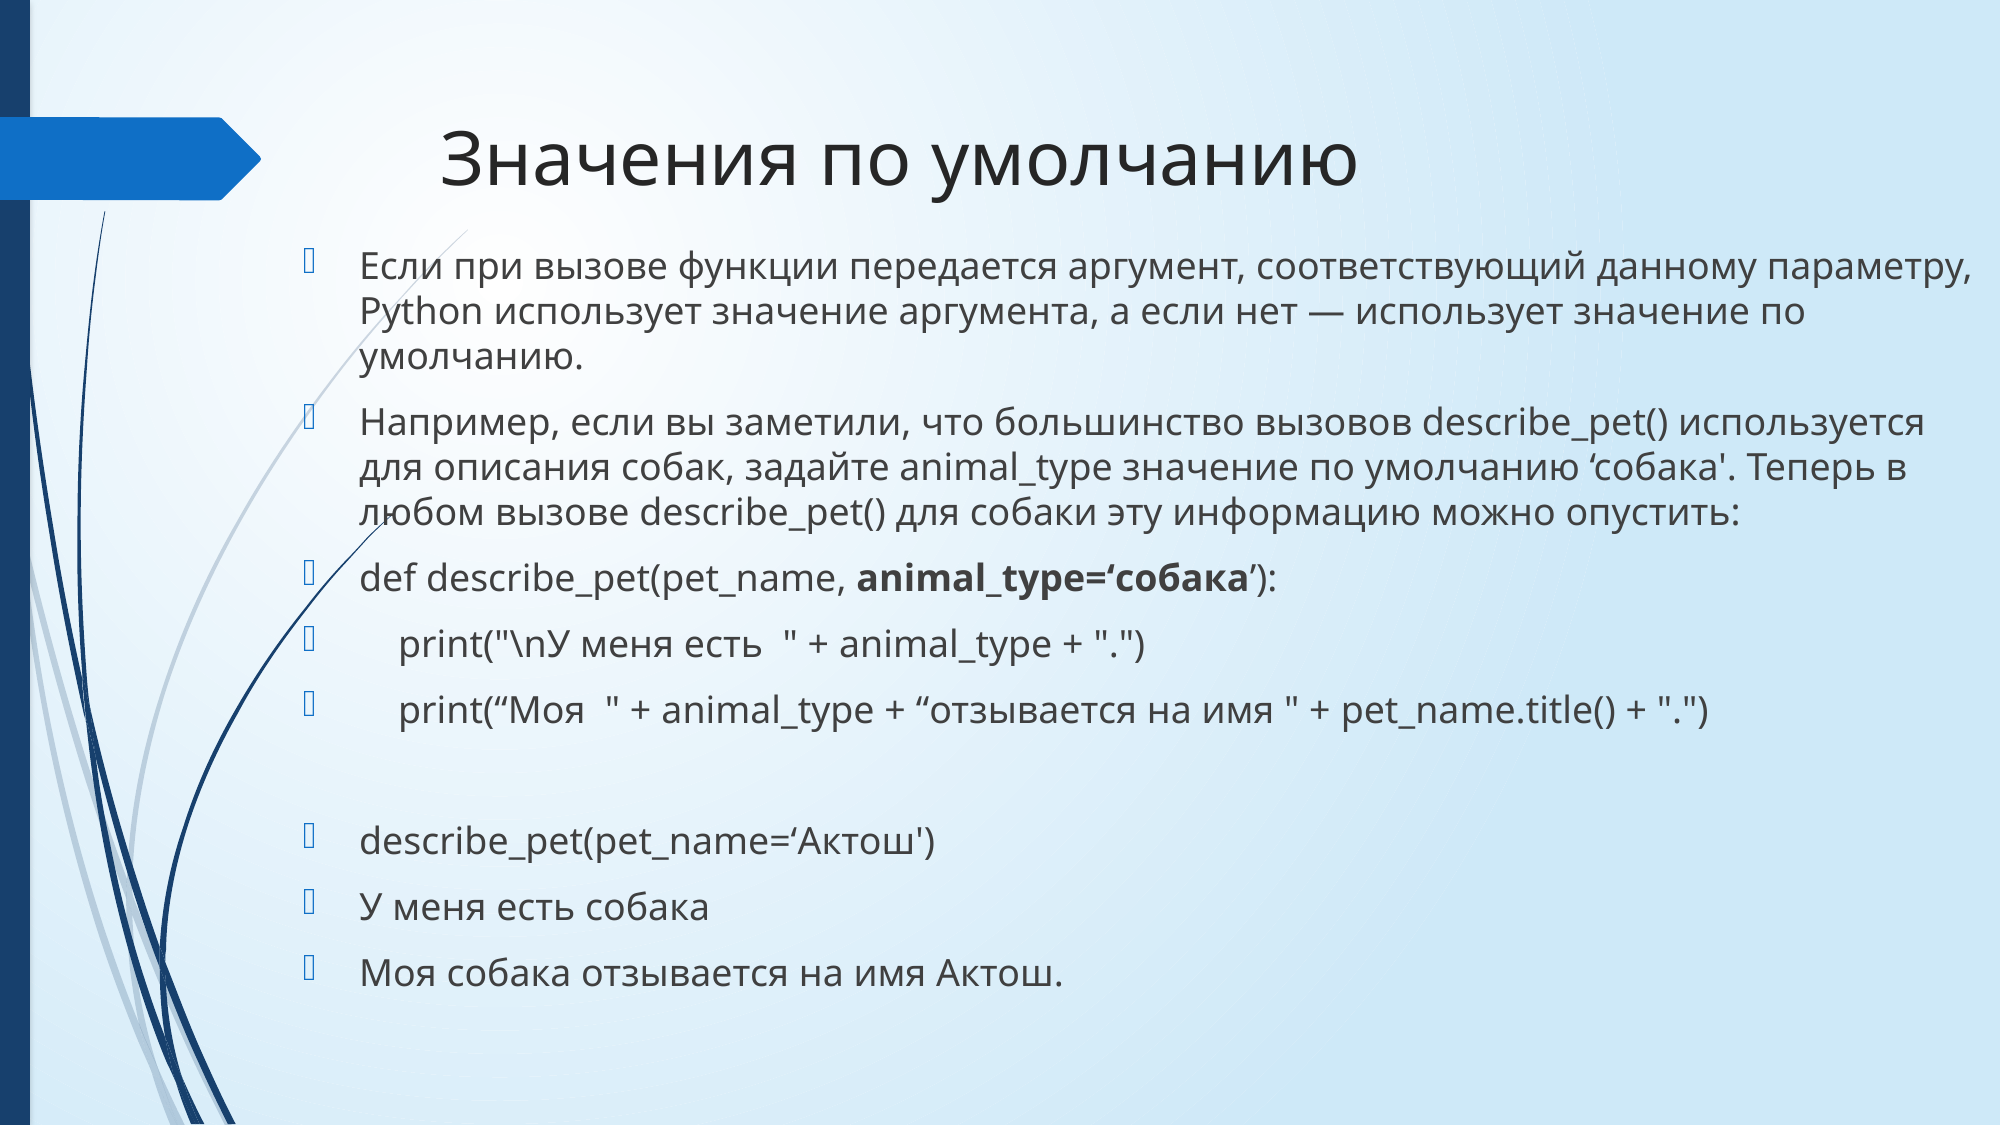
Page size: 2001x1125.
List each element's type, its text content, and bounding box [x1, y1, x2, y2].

list Если при вызове функции передается аргумент, соответствующий данному параметру, Python использует значение аргумента, а если нет — использует значение по умолчанию. Например, если вы заметили, что большинство вызовов describe_pet() используется для описания собак, задайте animal_type значение по умолчанию ‘собака'. Теперь в любом вызове describe_pet() для собаки эту информацию можно опустить: def describe_pet(pet_name, animal_type=‘собака’): print("\nУ меня есть " + animal_type + ".") print(“Моя " + animal_type + “отзывается на имя " + pet_name.title() + ".") describe_pet(pet_name=‘Актош') У меня есть собака Моя собака отзывается на имя Актош. [287, 234, 2000, 1065]
title Значения по умолчанию [425, 102, 1888, 234]
